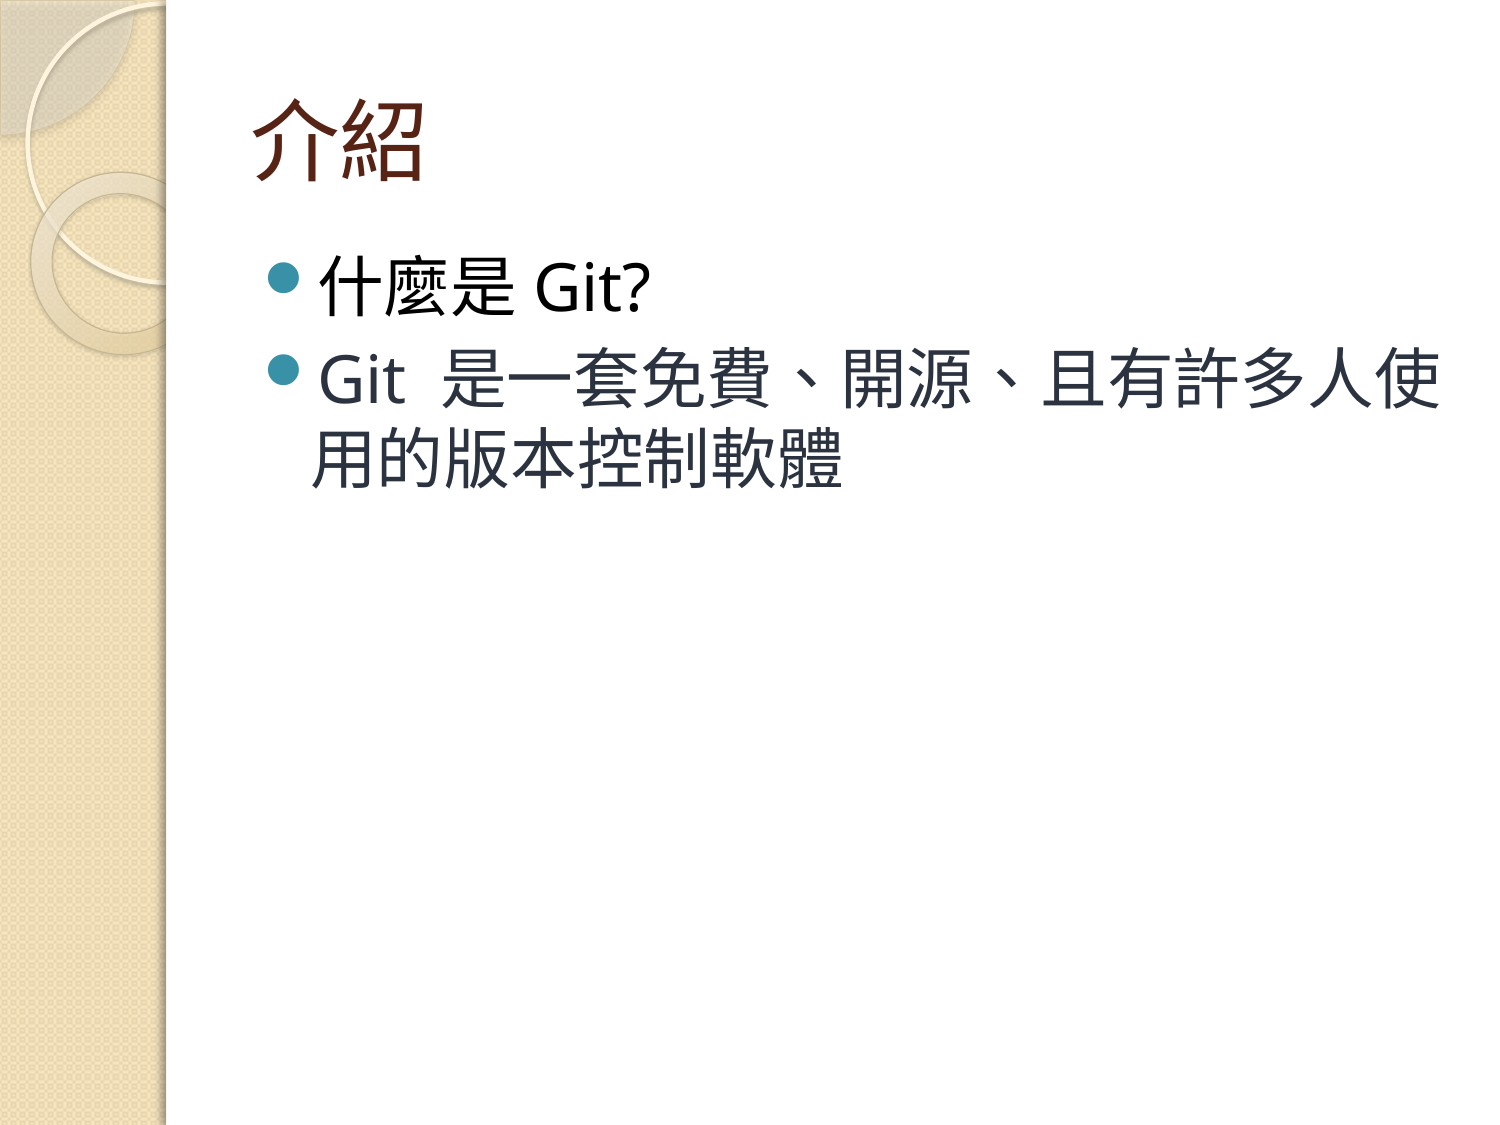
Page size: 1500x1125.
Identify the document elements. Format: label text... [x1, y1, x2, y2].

list 什麼是Git? Git 是一套免費、開源、且有許多人使用的版本控制軟體 [235, 237, 1466, 1025]
title 介紹 [235, 45, 1466, 233]
